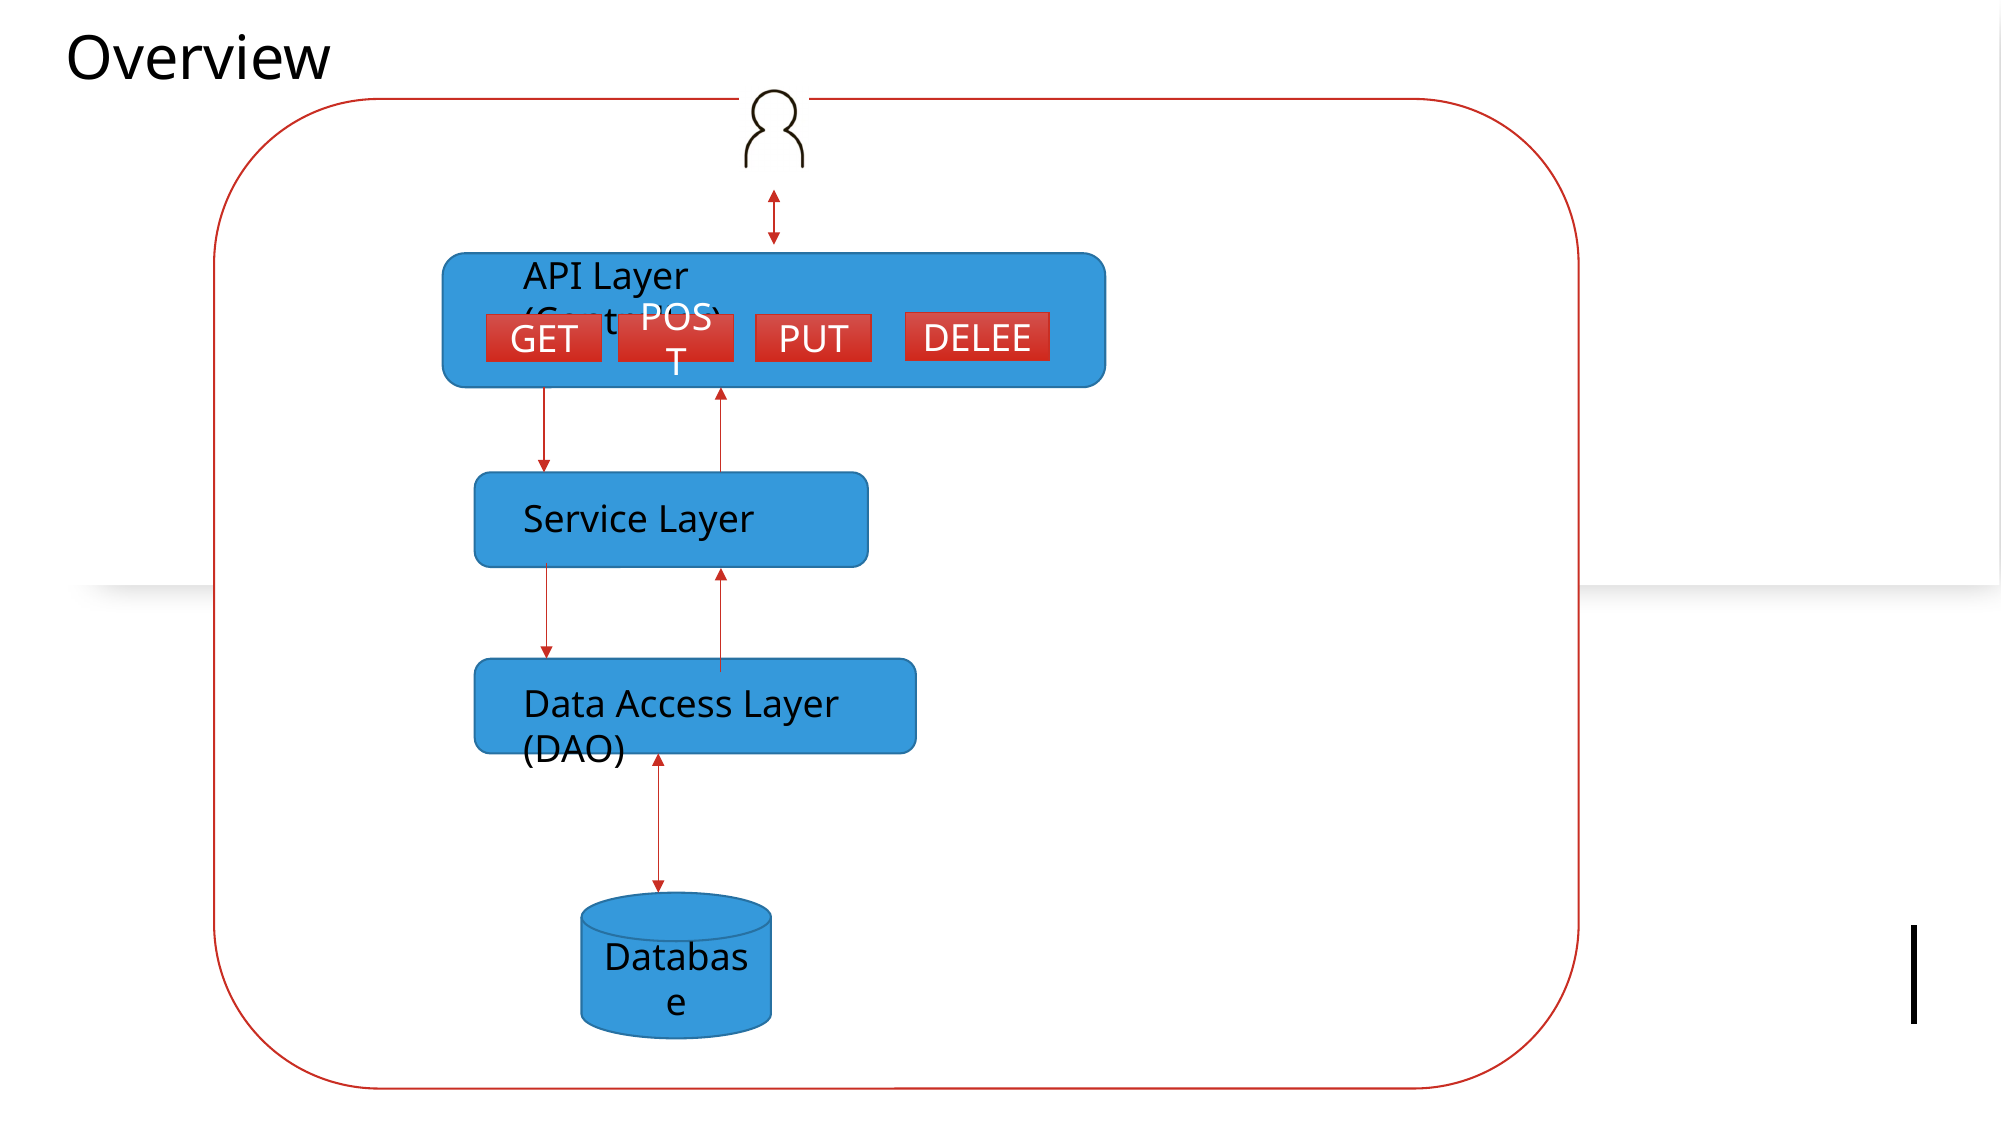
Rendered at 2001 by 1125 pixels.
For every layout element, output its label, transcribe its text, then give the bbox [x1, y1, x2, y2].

title Overview [50, 10, 1761, 99]
text_box API Layer (Controller) [508, 244, 868, 350]
text_box Data Access Layer (DAO) [508, 672, 934, 777]
text_box [722, 657, 917, 672]
text_box [213, 97, 1580, 1090]
text_box Database [580, 891, 772, 1040]
text_box POST [618, 314, 734, 362]
text_box DELEE [905, 312, 1050, 361]
text_box [473, 471, 869, 569]
text_box [473, 657, 720, 755]
picture [739, 86, 809, 172]
text_box [441, 252, 1107, 389]
text_box GET [486, 314, 602, 362]
text_box PUT [755, 314, 872, 362]
text_box Service Layer [508, 487, 780, 547]
